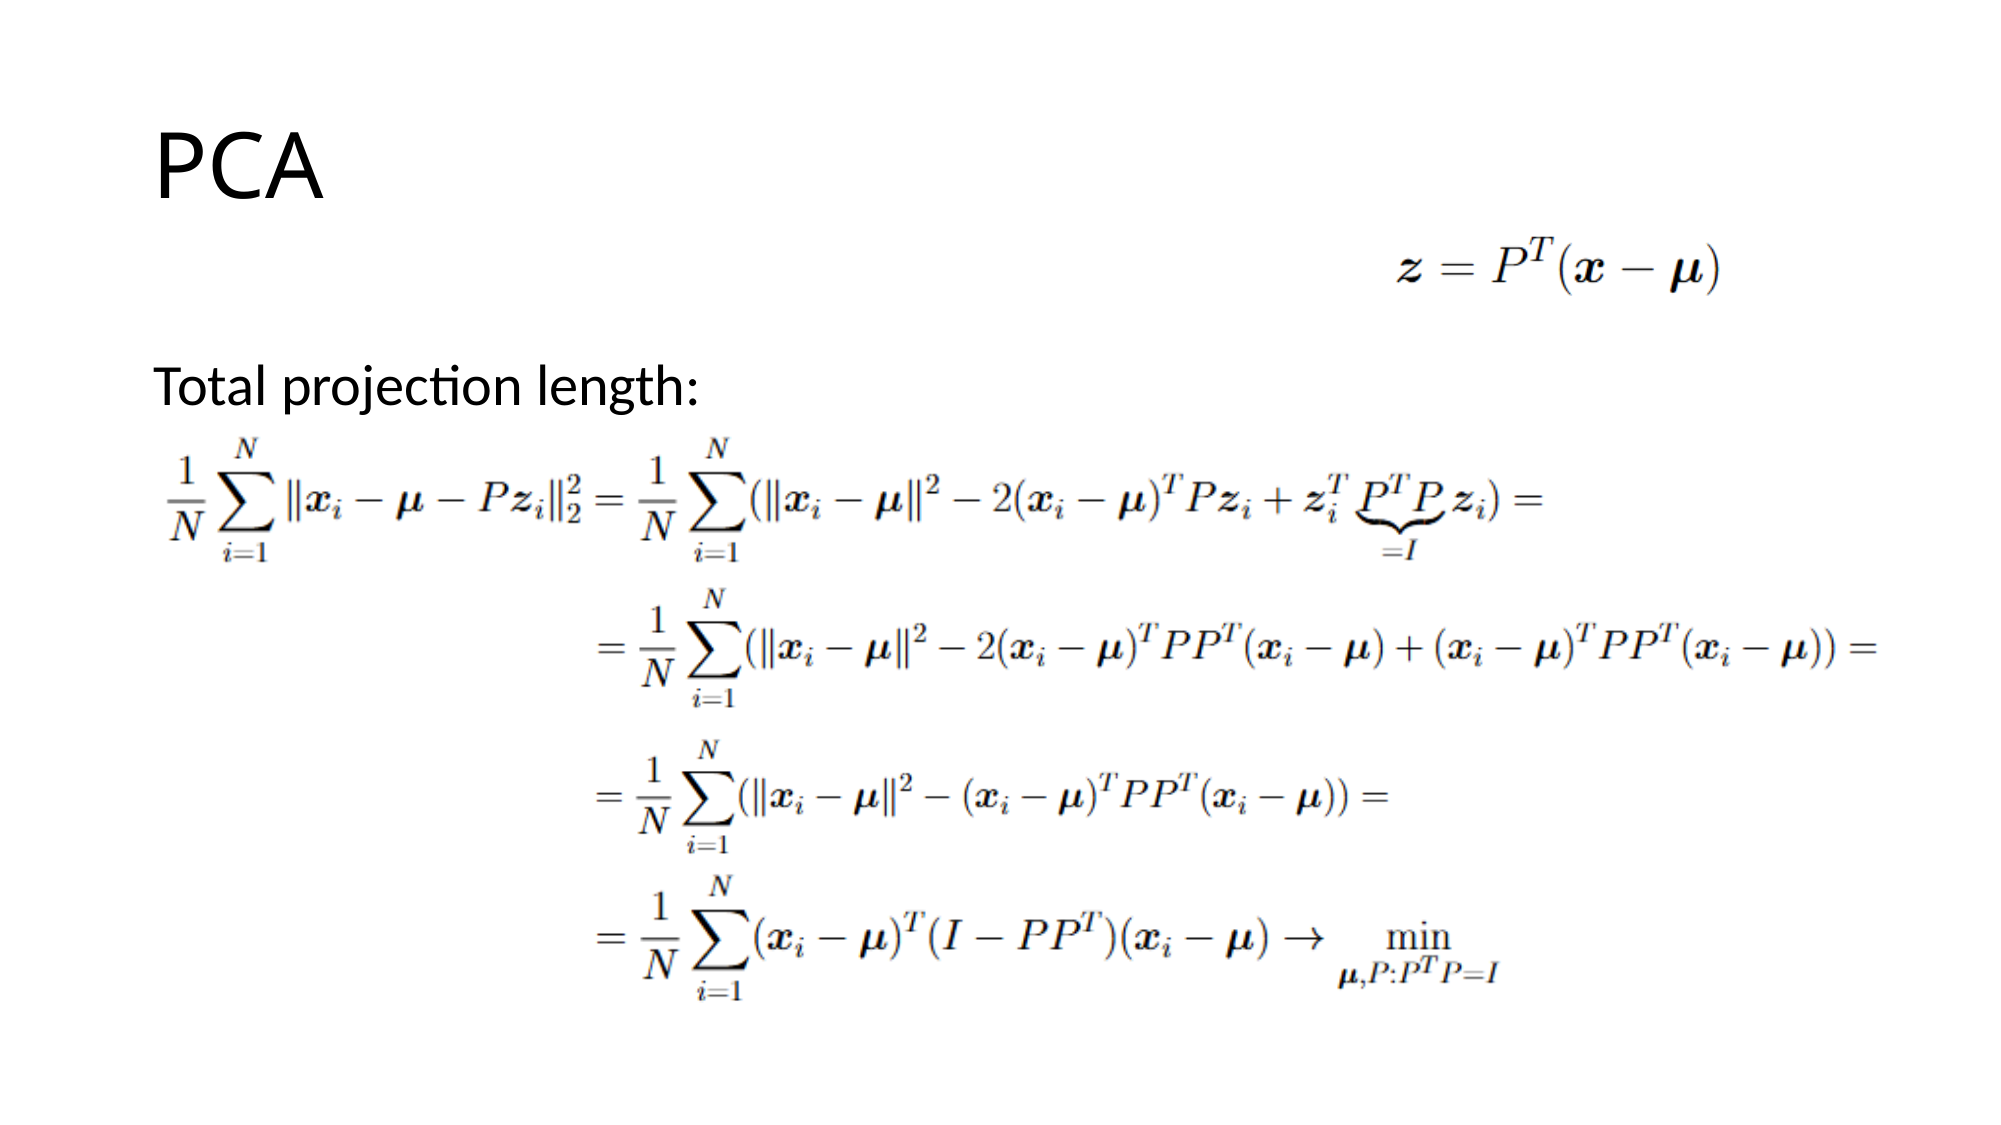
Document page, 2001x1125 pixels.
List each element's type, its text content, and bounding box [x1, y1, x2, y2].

title PCA [137, 59, 1863, 278]
picture [1389, 219, 1724, 305]
text_box Total projection length: [139, 339, 736, 425]
picture [583, 729, 1509, 1004]
picture [590, 577, 1882, 717]
picture [156, 416, 1554, 576]
